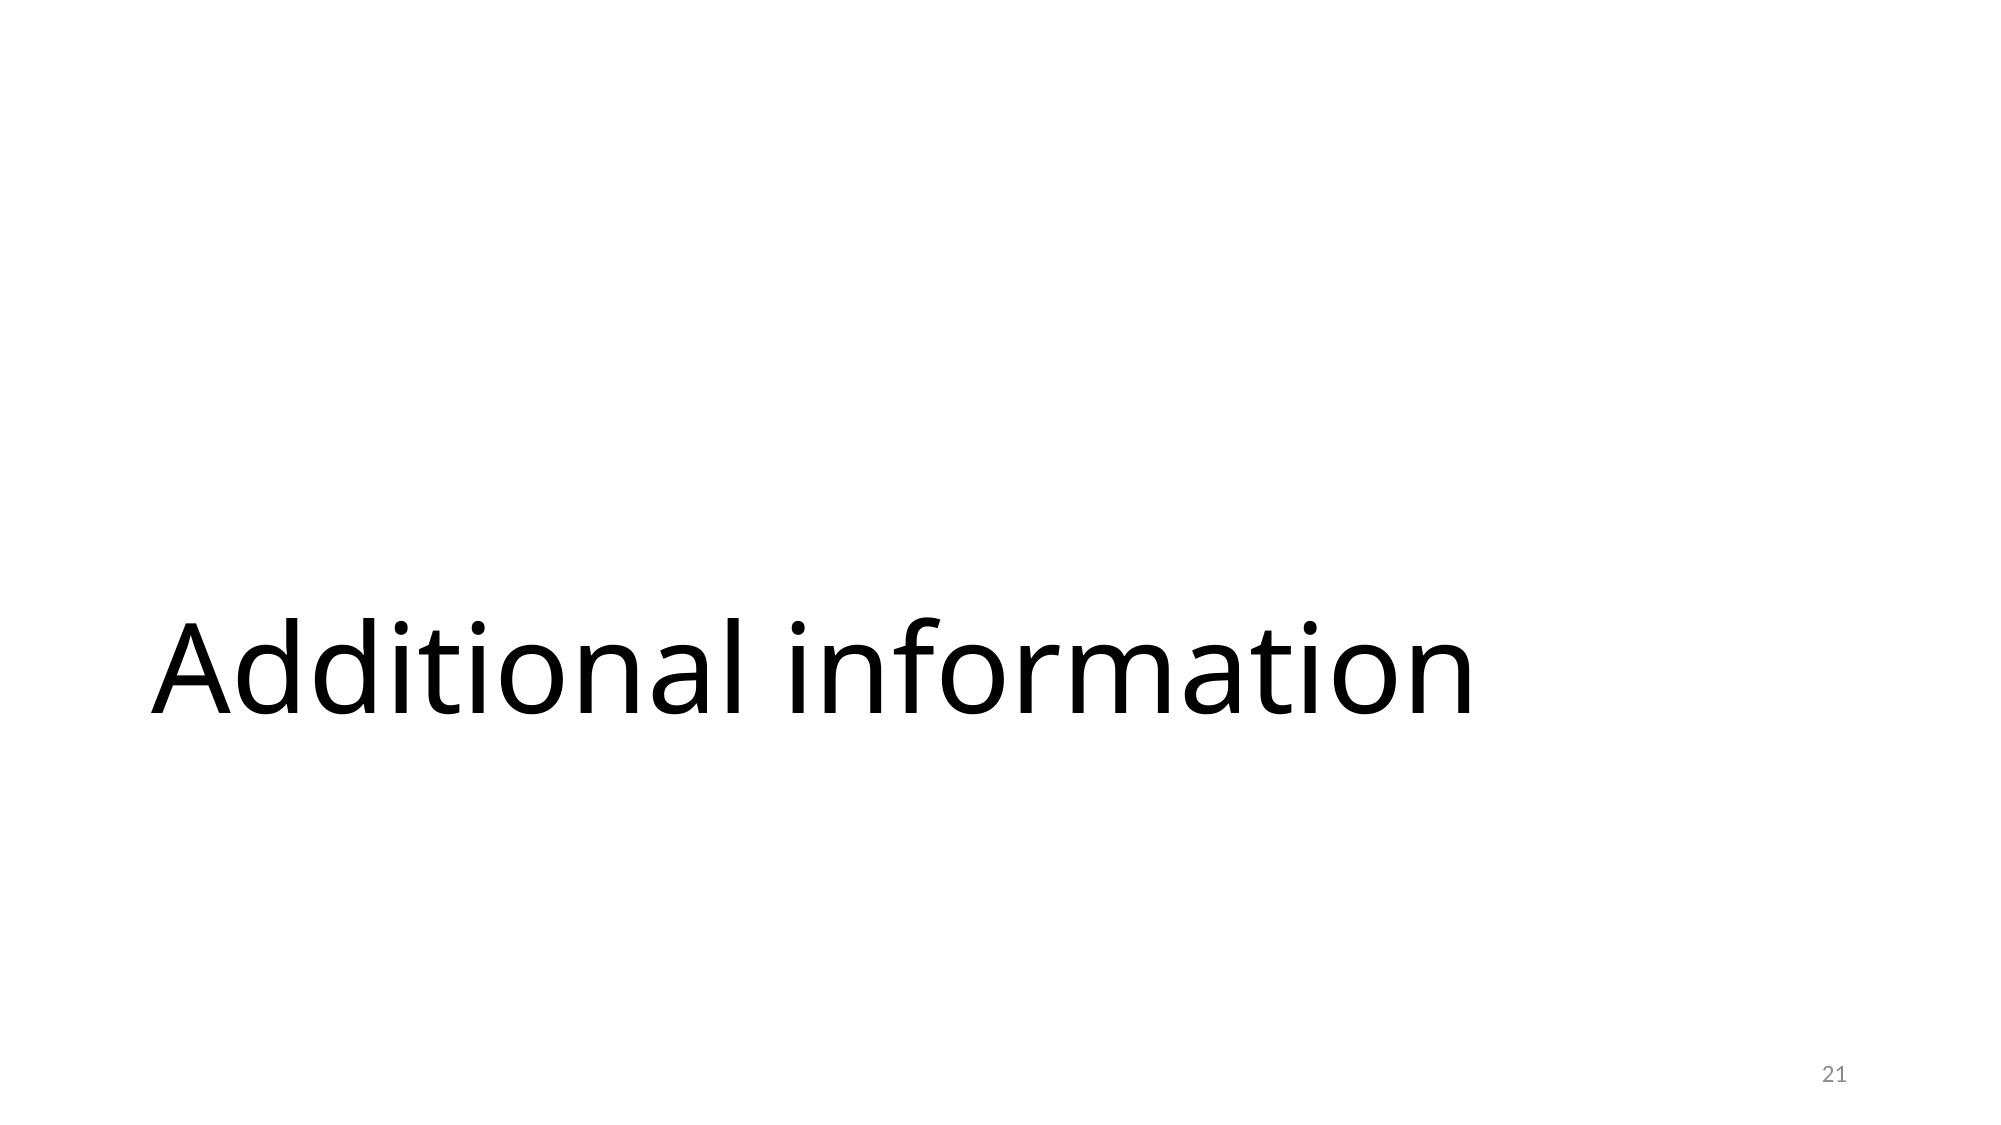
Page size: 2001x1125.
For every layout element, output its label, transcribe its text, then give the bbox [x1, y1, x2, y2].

slide_number 21 [1412, 1042, 1863, 1103]
title Additional information [136, 280, 1862, 749]
